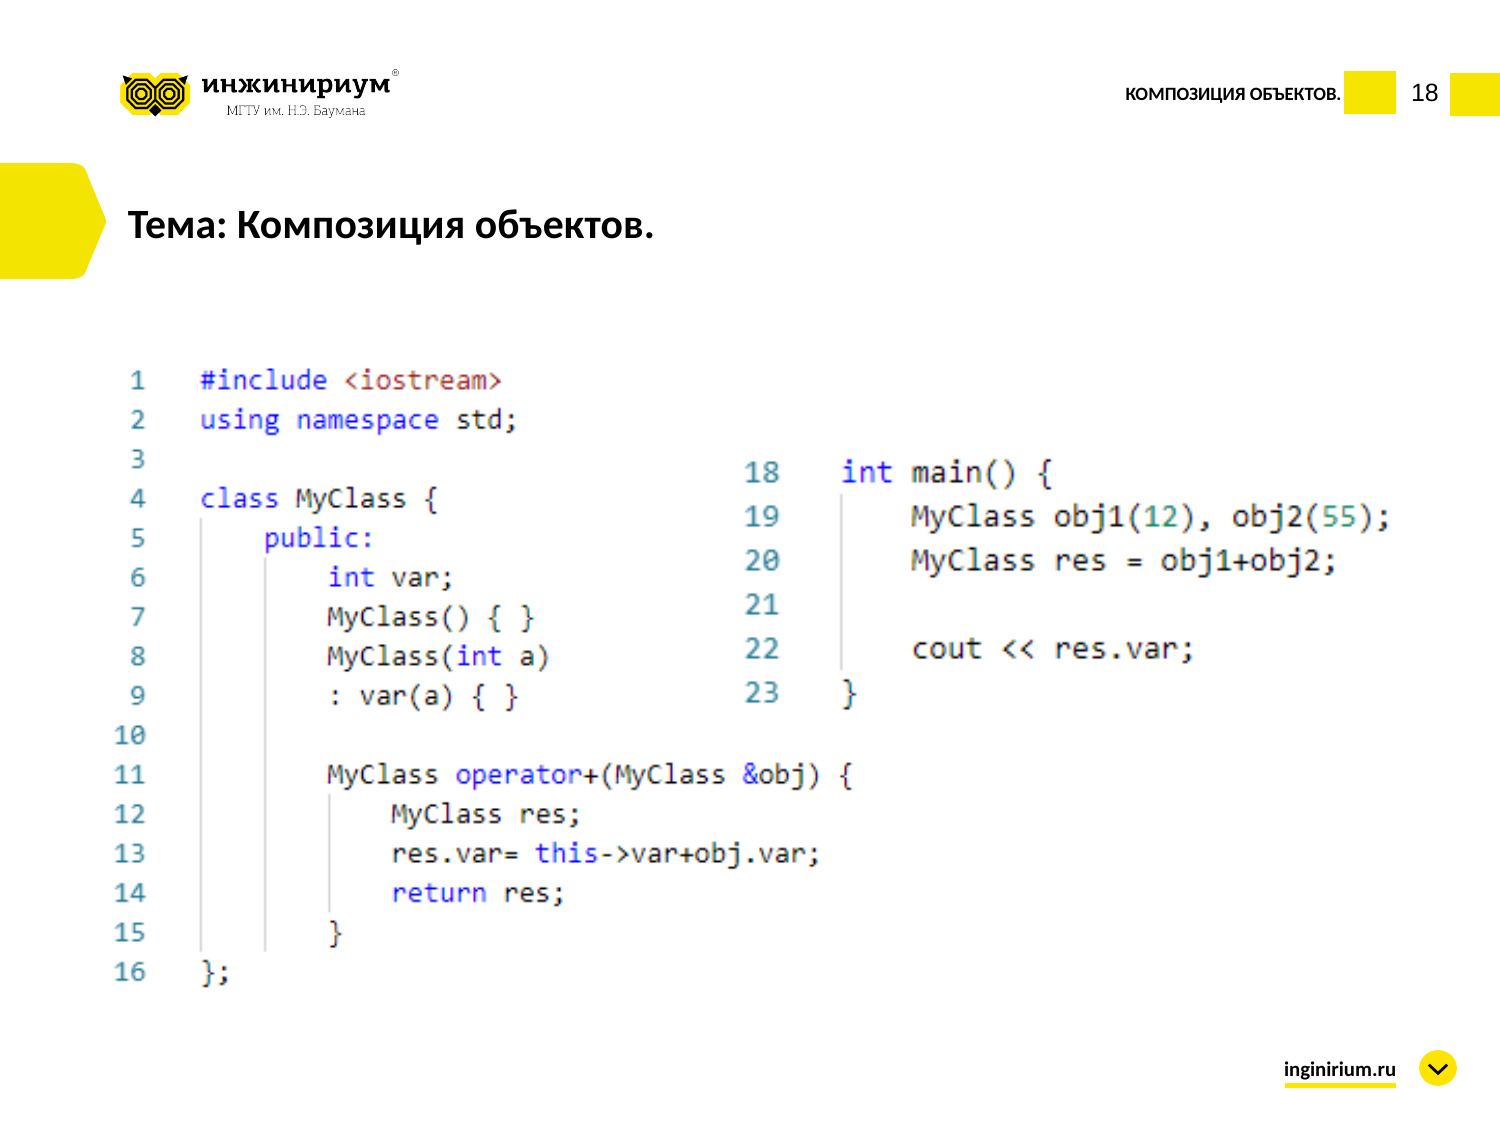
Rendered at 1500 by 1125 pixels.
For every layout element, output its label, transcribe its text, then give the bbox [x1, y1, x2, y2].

text_box inginirium.ru [1263, 1047, 1412, 1088]
text_box Тема: Композиция объектов. [113, 189, 1353, 312]
text_box 18 [1396, 68, 1457, 114]
picture [105, 367, 1394, 1000]
text_box [109, 278, 1349, 452]
picture [120, 68, 399, 119]
picture [1419, 1049, 1457, 1086]
picture [1449, 73, 1500, 116]
picture [1344, 71, 1396, 115]
picture [1284, 1083, 1396, 1088]
picture [0, 163, 106, 279]
text_box КОМПОЗИЦИЯ ОБЪЕКТОВ. [729, 74, 1357, 134]
